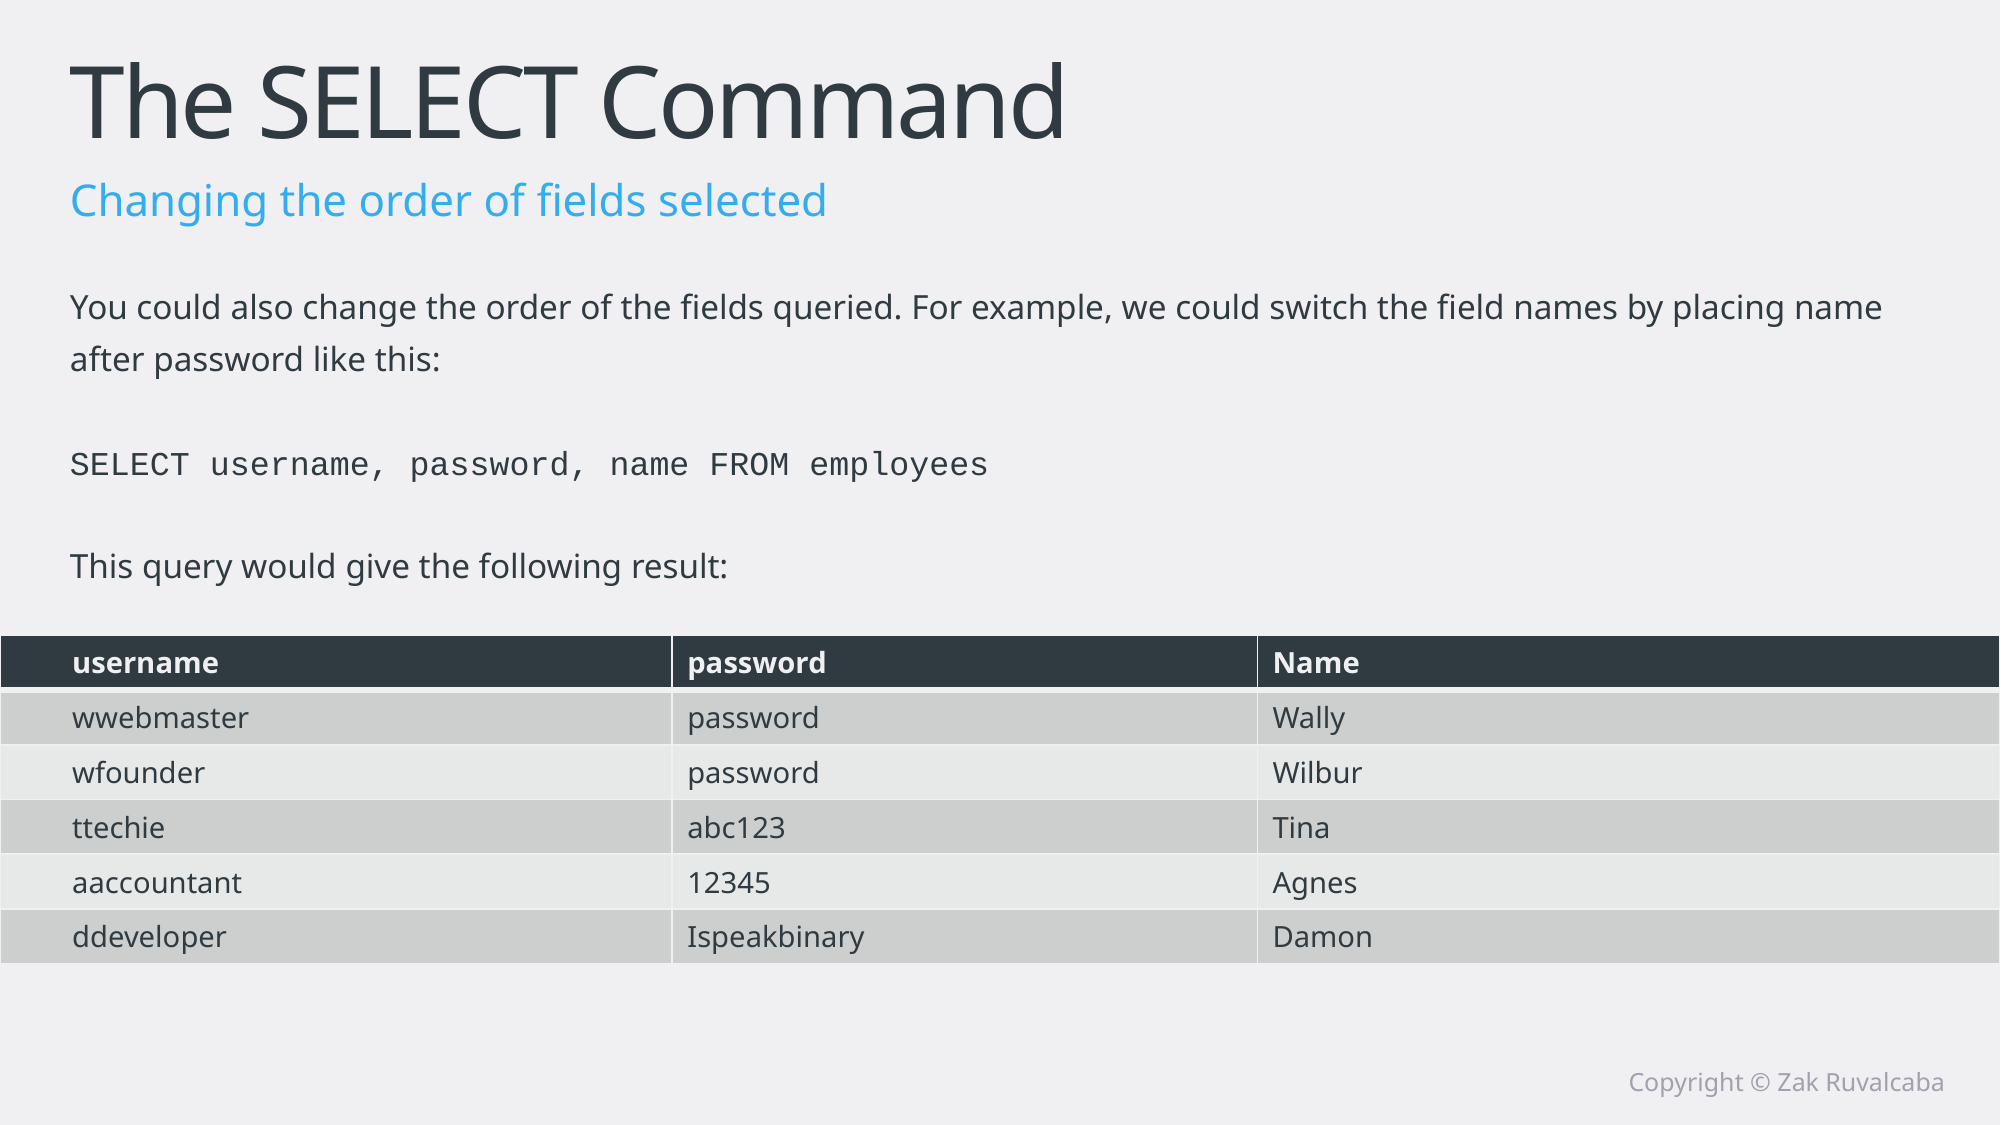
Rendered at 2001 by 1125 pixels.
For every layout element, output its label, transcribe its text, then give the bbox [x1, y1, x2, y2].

table_cell ddeveloper [1, 910, 671, 963]
table_cell Ispeakbinary [673, 910, 1257, 963]
table_cell abc123 [673, 800, 1257, 853]
table_cell Wally [1258, 693, 1999, 744]
table_cell Agnes [1258, 855, 1999, 908]
table_cell password [673, 693, 1257, 744]
table_cell aaccountant [1, 855, 671, 908]
table_cell Tina [1258, 800, 1999, 853]
table_header username [1, 636, 671, 687]
table_cell password [673, 746, 1257, 799]
table_header password [673, 636, 1257, 687]
table_cell wwebmaster [1, 693, 671, 744]
list Changing the order of fields selected [55, 149, 1820, 209]
table_cell Wilbur [1258, 746, 1999, 799]
table_header Name [1258, 636, 1999, 687]
list You could also change the order of the fields queried. For example, we could switch the field names by placing name after password like this: SELECT username, password, name FROM employees This query would give the following result: [55, 267, 1919, 607]
table_cell 12345 [673, 855, 1257, 908]
table_cell Damon [1258, 910, 1999, 963]
table_cell ttechie [1, 800, 671, 853]
table_cell wfounder [1, 746, 671, 799]
title The SELECT Command [55, 30, 1819, 149]
